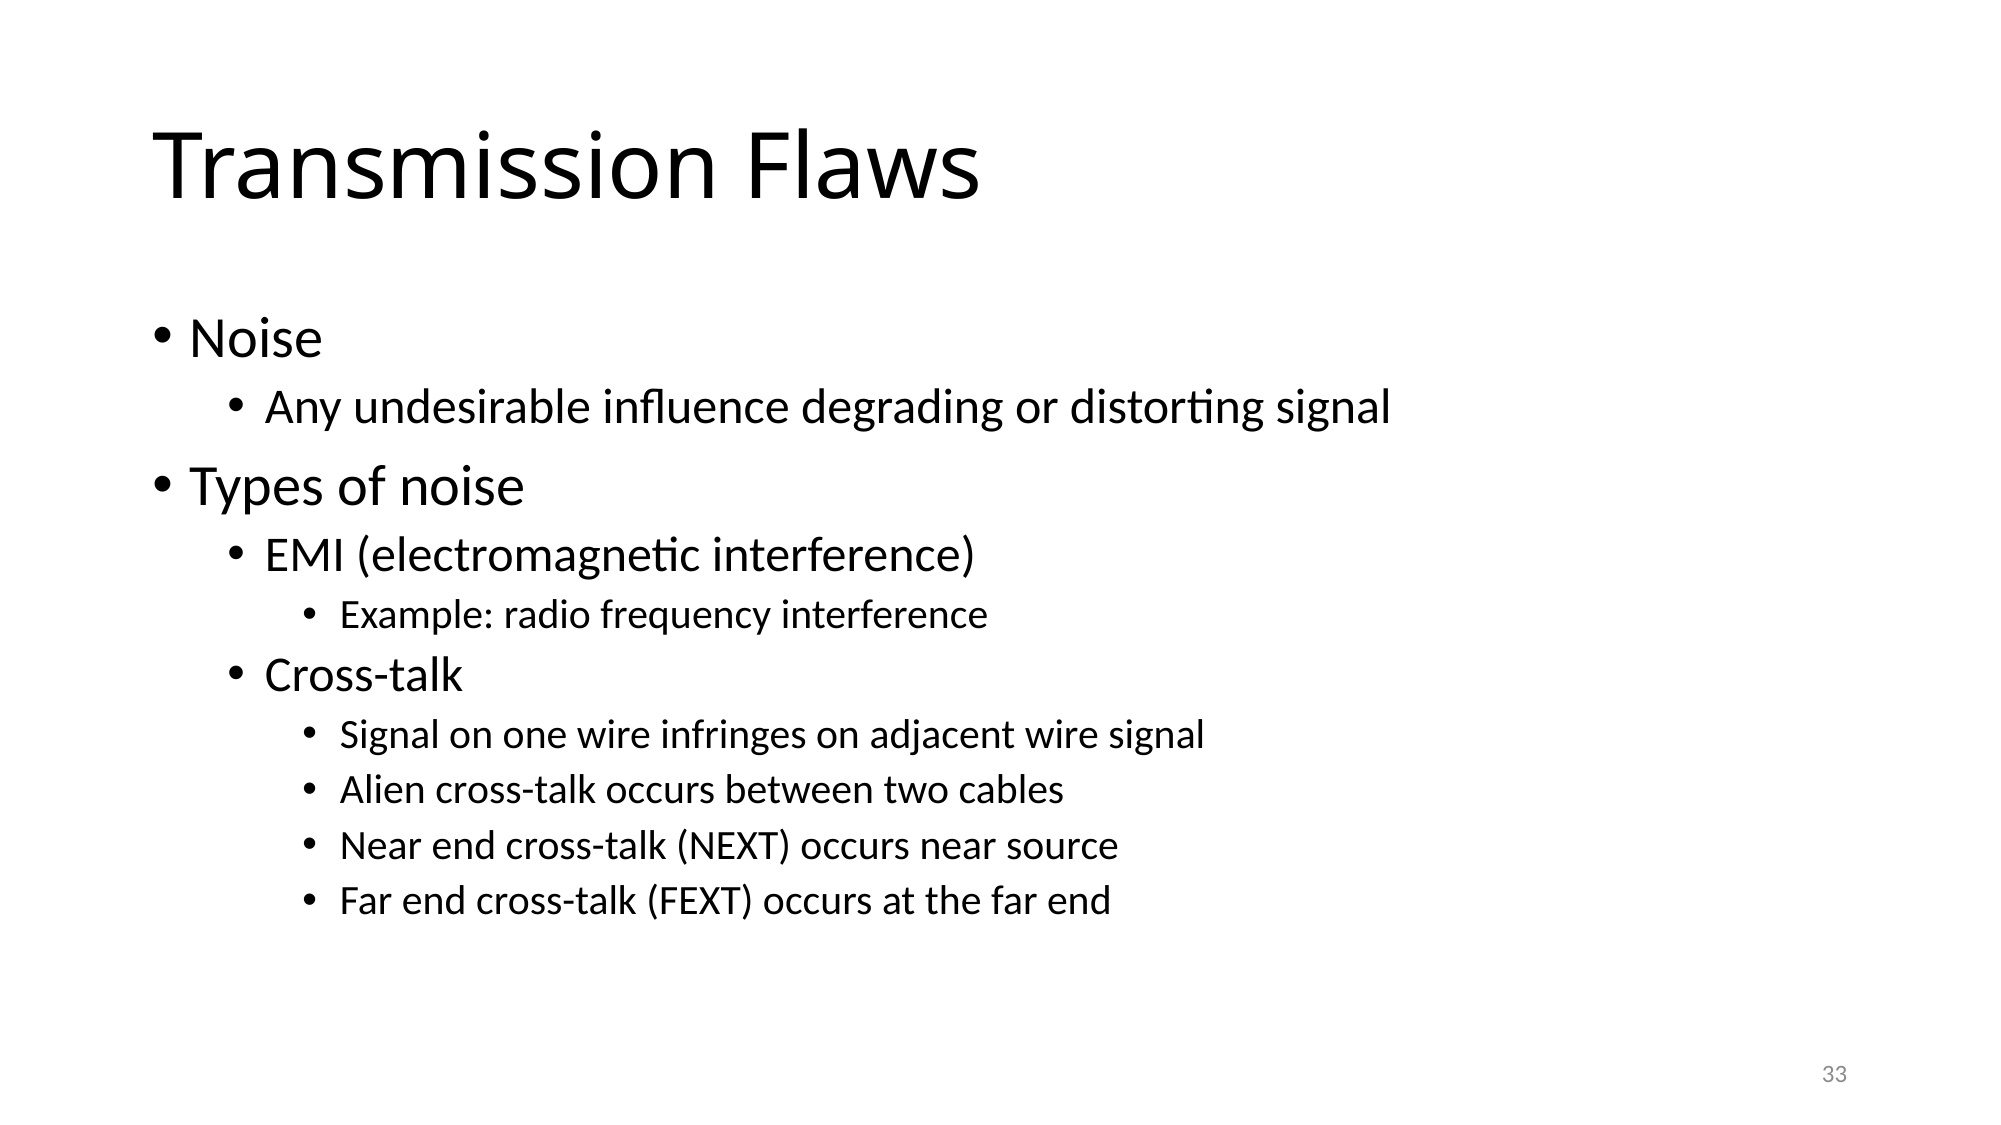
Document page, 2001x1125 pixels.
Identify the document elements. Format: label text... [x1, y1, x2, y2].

title Transmission Flaws [137, 59, 1863, 278]
list Noise Any undesirable influence degrading or distorting signal Types of noise EMI (electromagnetic interference) Example: radio frequency interference Cross-talk Signal on one wire infringes on adjacent wire signal Alien cross-talk occurs between two cables Near end cross-talk (NEXT) occurs near source Far end cross-talk (FEXT) occurs at the far end [137, 299, 1863, 1014]
slide_number 33 [1412, 1042, 1863, 1103]
